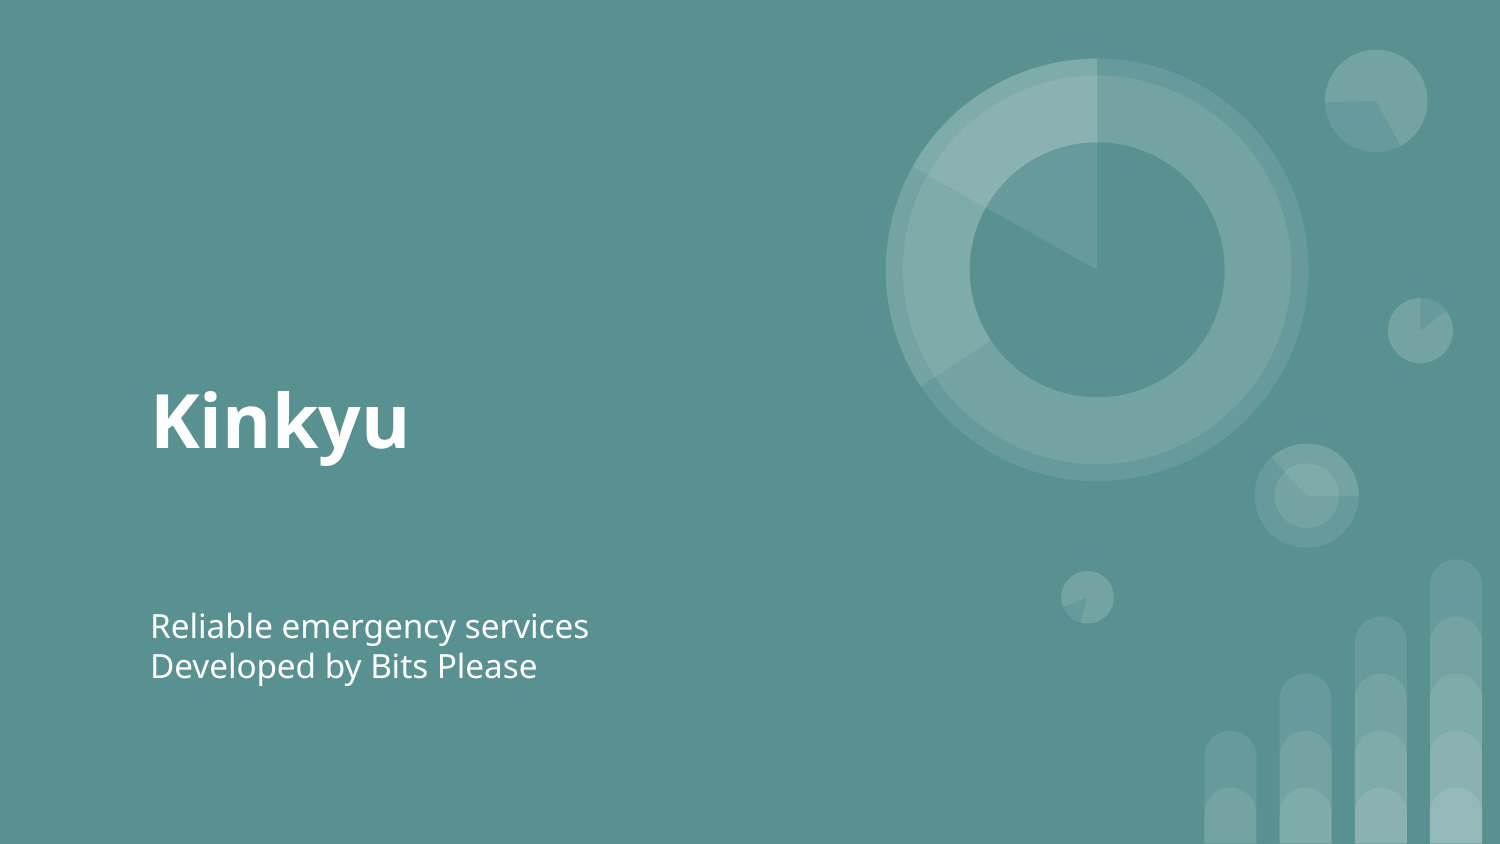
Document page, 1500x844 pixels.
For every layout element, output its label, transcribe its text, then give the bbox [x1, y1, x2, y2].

subtitle Reliable emergency services Developed by Bits Please [135, 589, 834, 704]
title Kinkyu [135, 264, 834, 572]
